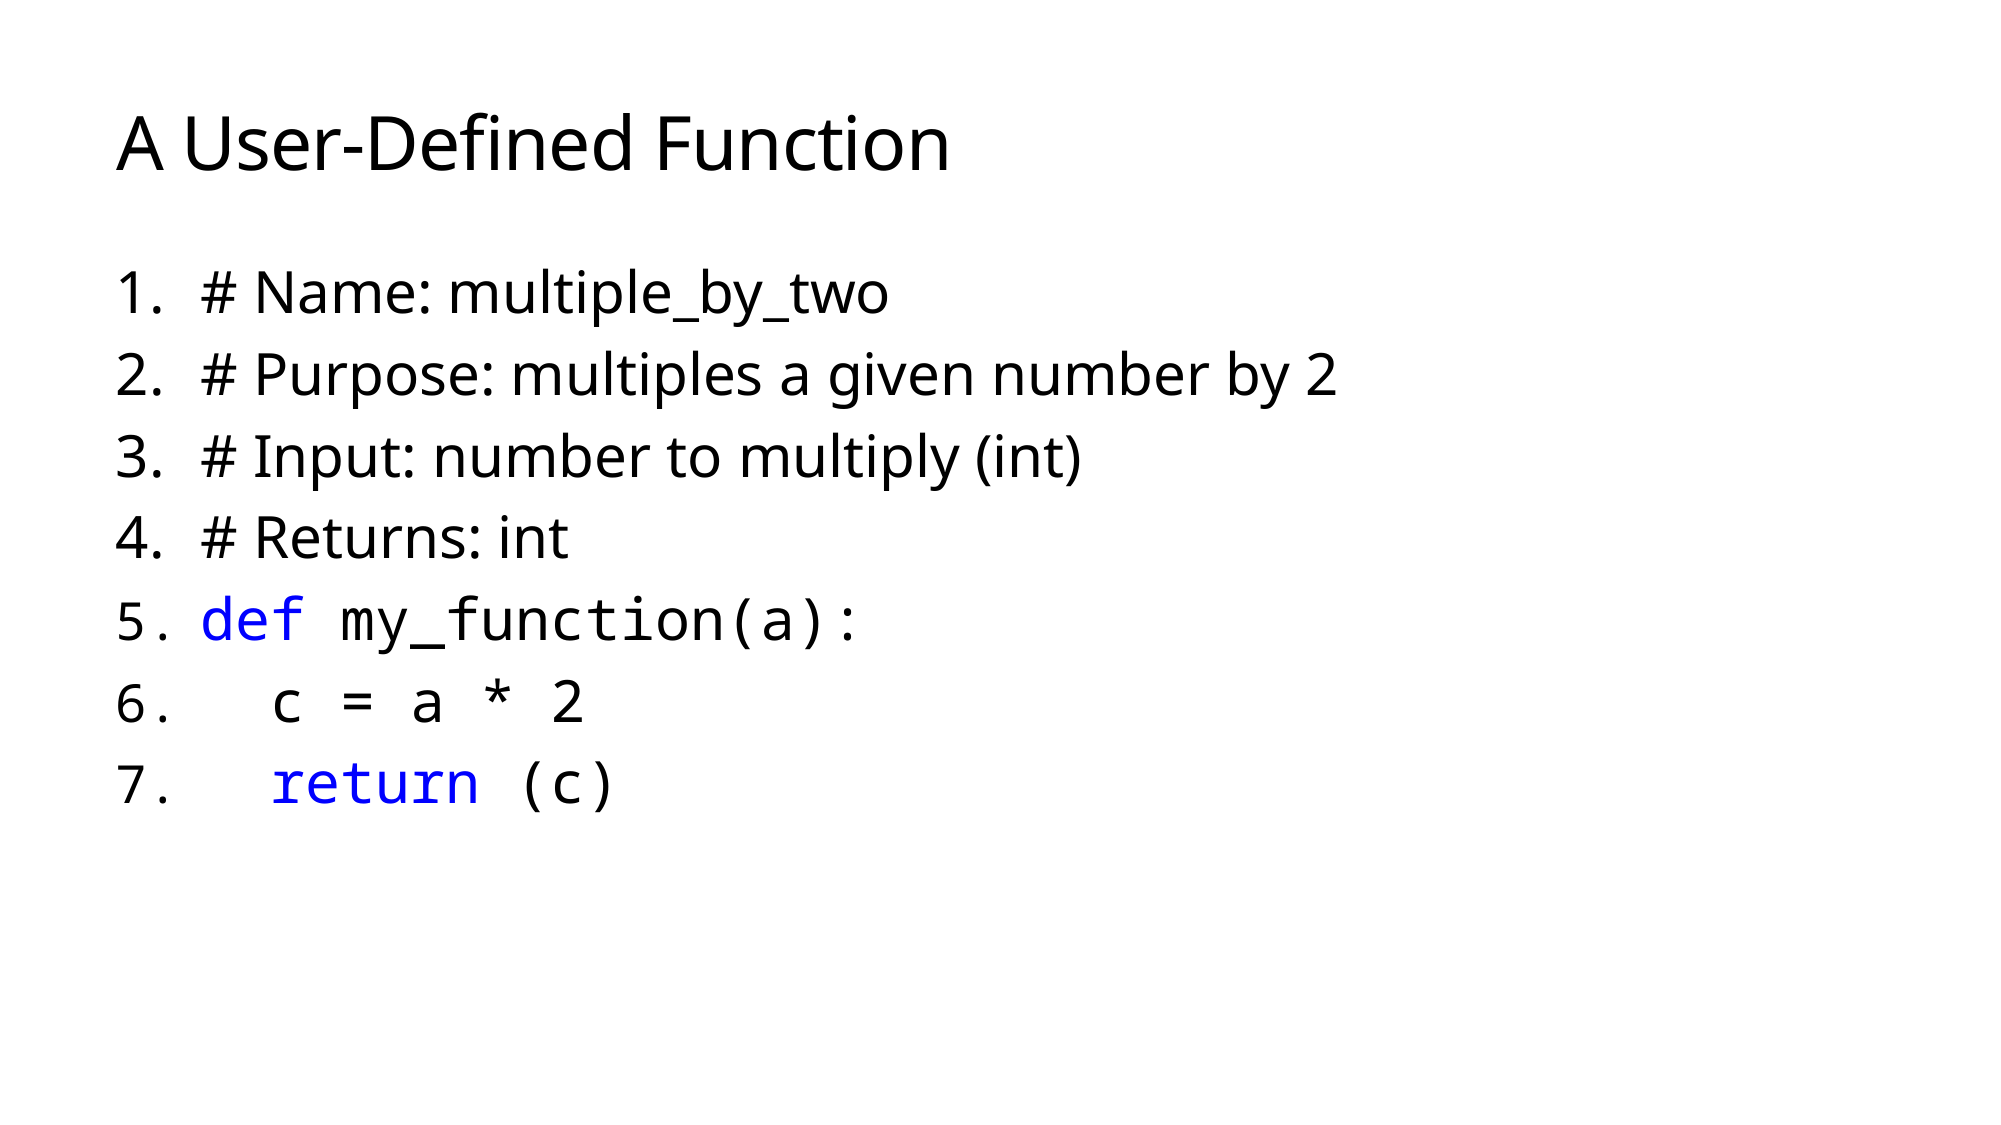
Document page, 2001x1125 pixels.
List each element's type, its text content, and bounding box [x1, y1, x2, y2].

title A User-Defined Function [96, 75, 1904, 199]
list # Name: multiple_by_two # Purpose: multiples a given number by 2 # Input: number to multiply (int) # Returns: int def my_function(a): c = a * 2 return (c) [95, 235, 1904, 1029]
